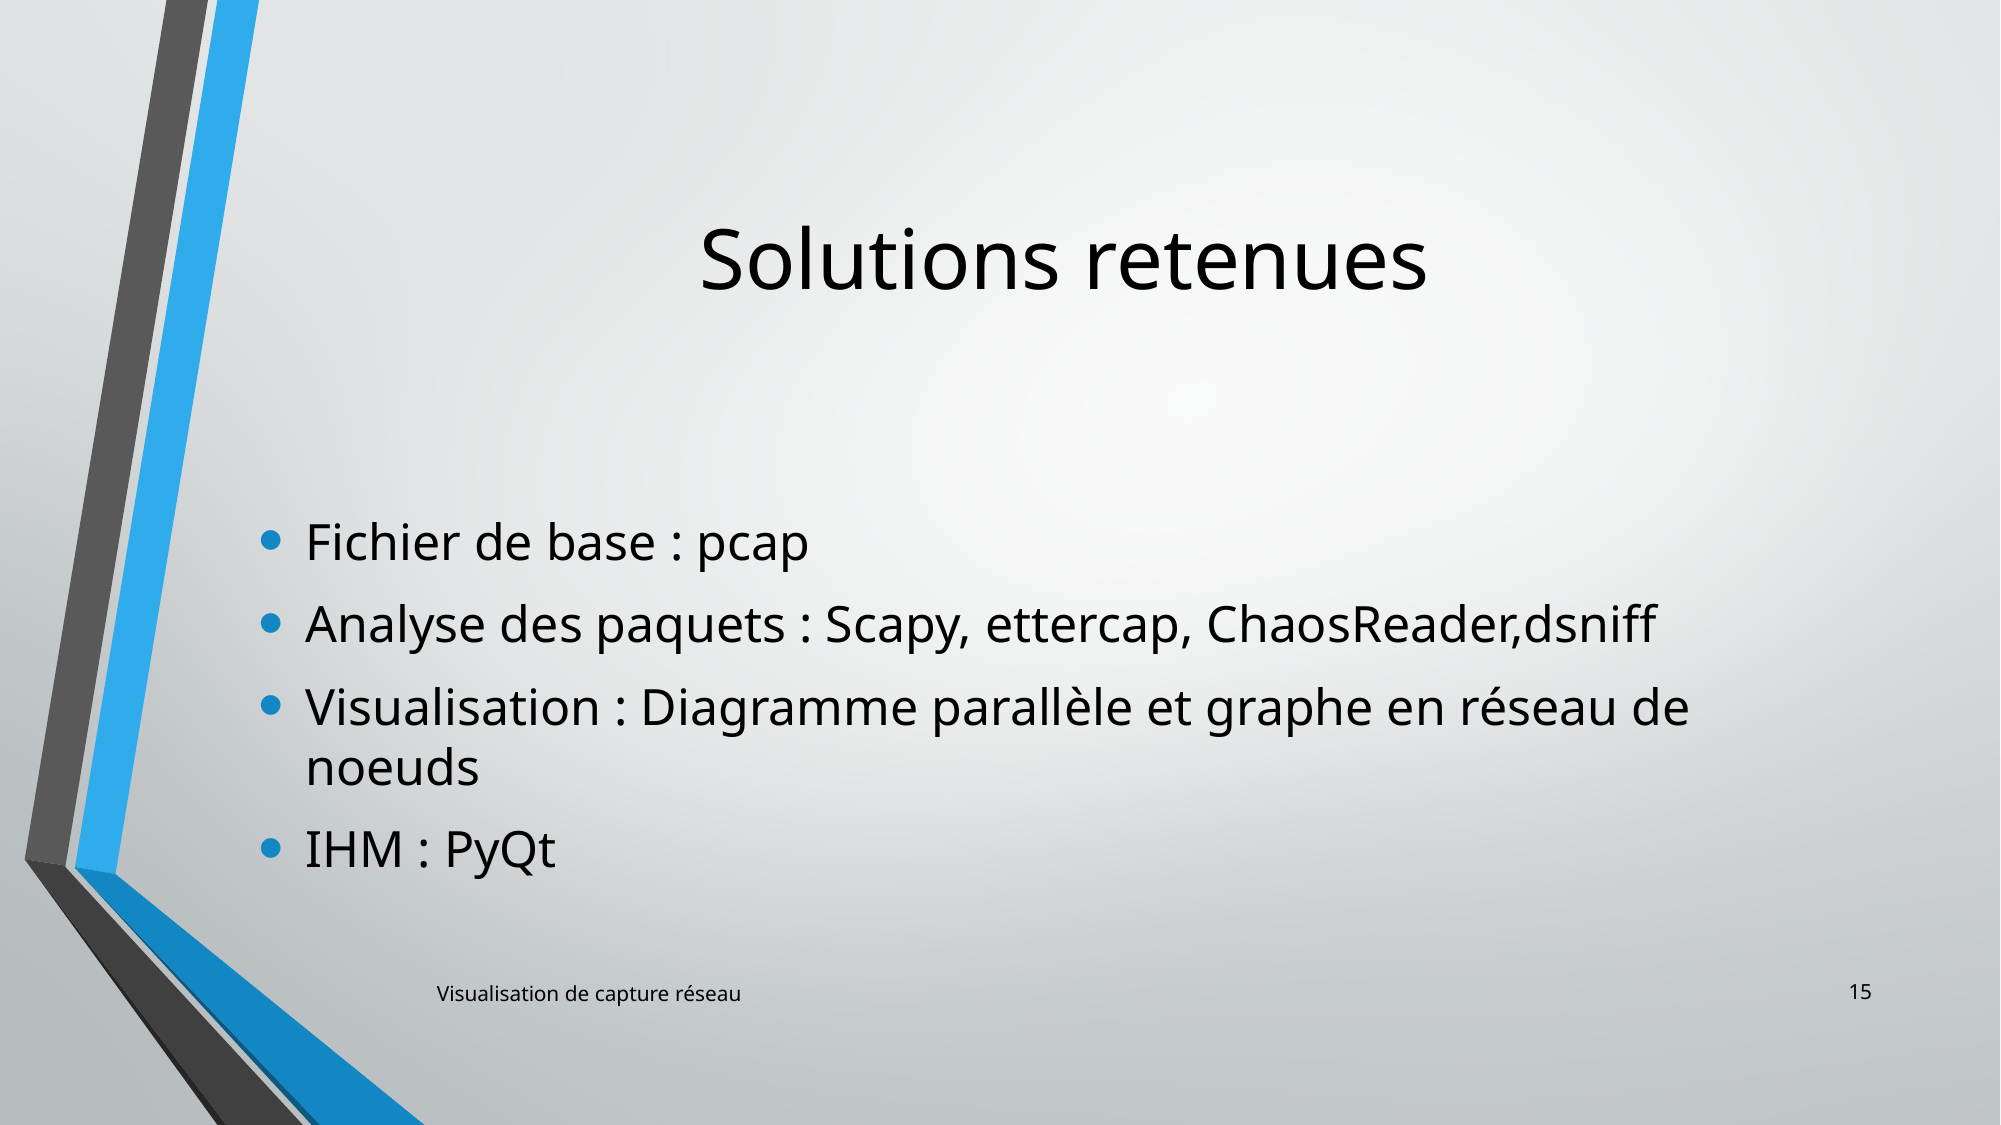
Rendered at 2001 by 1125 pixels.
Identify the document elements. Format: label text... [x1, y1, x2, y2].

footer Visualisation de capture réseau [421, 965, 1584, 1025]
slide_number 15 [1796, 962, 1887, 1023]
title Solutions retenues [243, 112, 1887, 400]
list Fichier de base : pcap Analyse des paquets : Scapy, ettercap, ChaosReader,dsniff Visualisation : Diagramme parallèle et graphe en réseau de noeuds IHM : PyQt [243, 437, 1887, 950]
